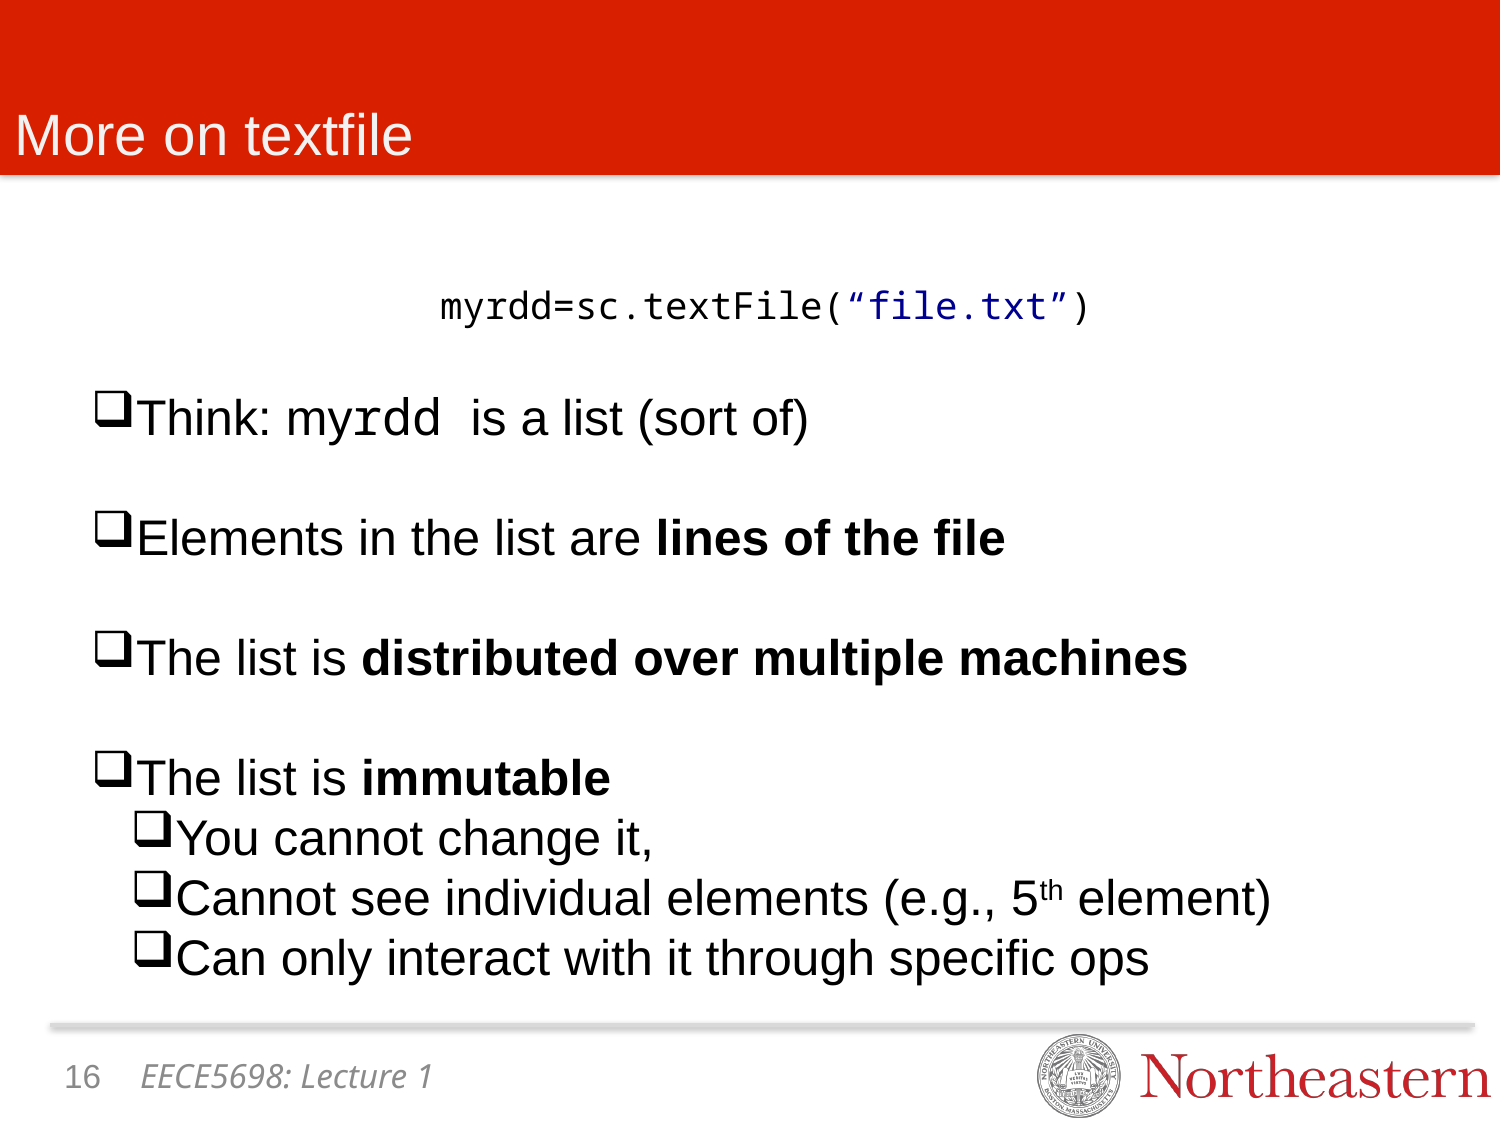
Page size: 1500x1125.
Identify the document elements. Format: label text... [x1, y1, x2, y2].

picture [1037, 1034, 1491, 1118]
text_box myrdd=sc.textFile(“file.txt”) [425, 274, 1108, 335]
slide_number 15 [41, 1045, 117, 1105]
footer EECE5698: Lecture 1 [125, 1045, 1029, 1105]
title More on textfile [0, 0, 1500, 175]
text_box Think: myrdd is a list (sort of) Elements in the list are lines of the file The list is distributed over multiple machines The list is immutable You cannot change it, Cannot see individual elements (e.g., 5th element) Can only interact with it through specific ops [76, 377, 1415, 993]
